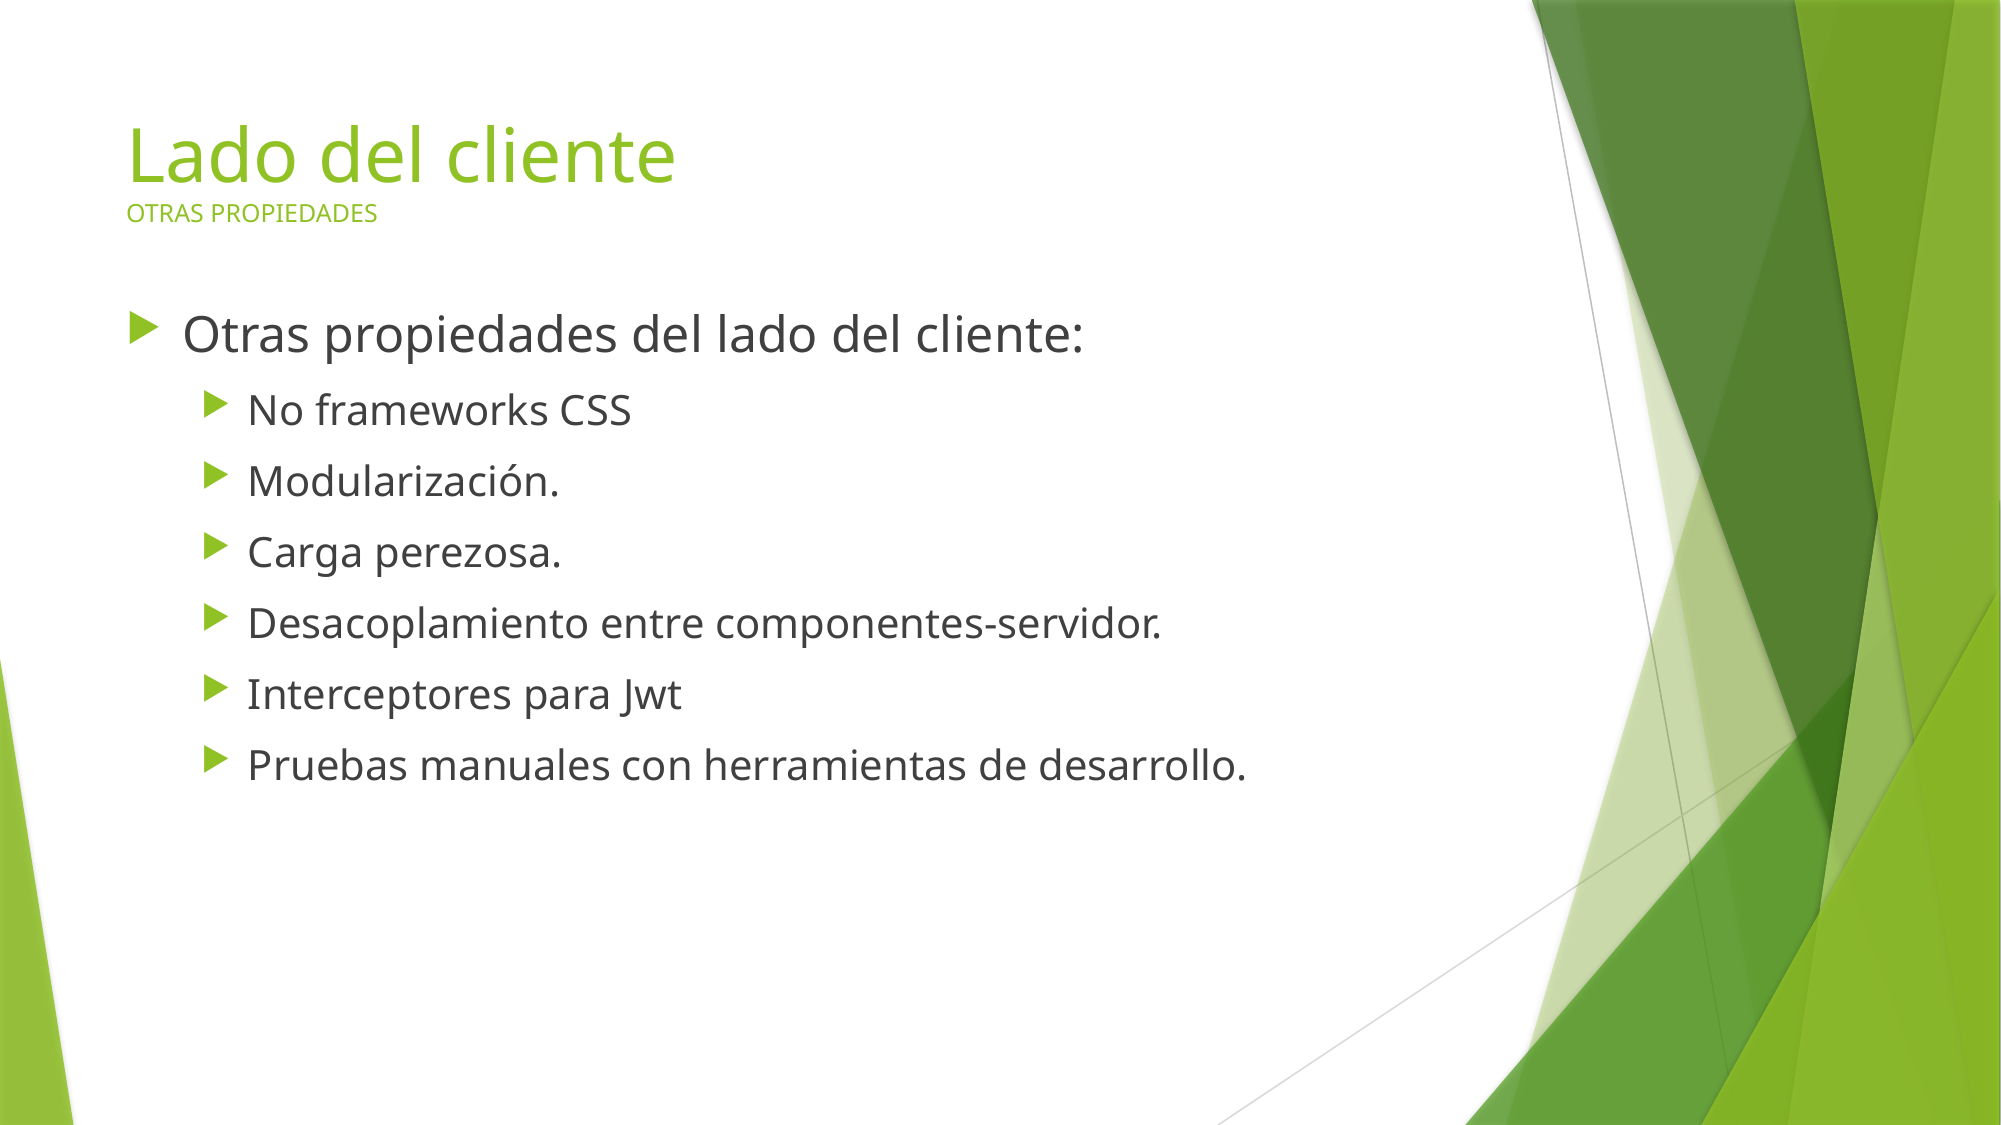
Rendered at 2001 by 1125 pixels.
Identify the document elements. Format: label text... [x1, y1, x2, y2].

title Lado del cliente OTRAS PROPIEDADES [111, 99, 1522, 295]
list Otras propiedades del lado del cliente: No frameworks CSS Modularización. Carga perezosa. Desacoplamiento entre componentes-servidor. Interceptores para Jwt Pruebas manuales con herramientas de desarrollo. [111, 295, 1773, 830]
